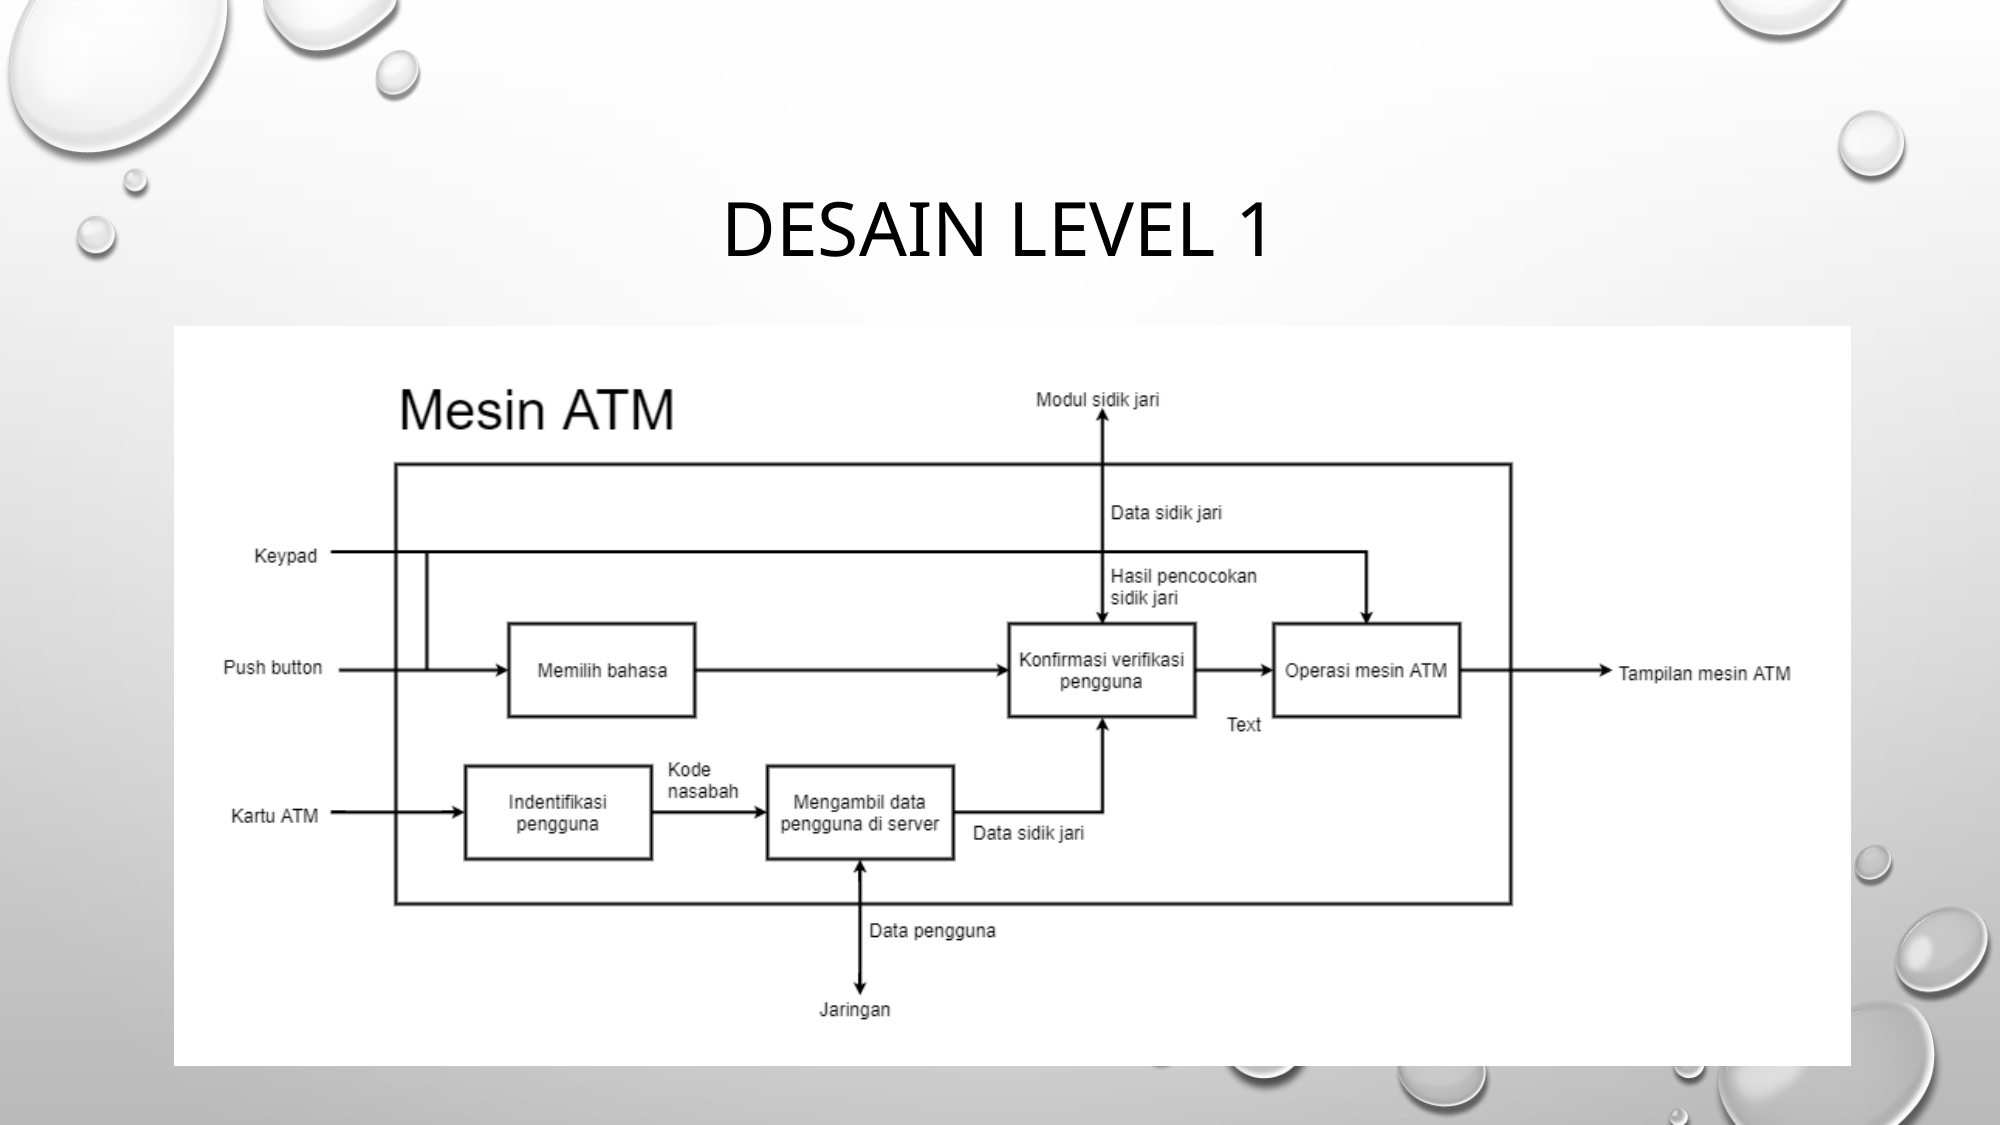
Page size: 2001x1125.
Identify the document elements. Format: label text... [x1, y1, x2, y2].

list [174, 325, 1851, 1066]
title Desain level 1 [149, 101, 1851, 364]
picture [0, 0, 2000, 1125]
